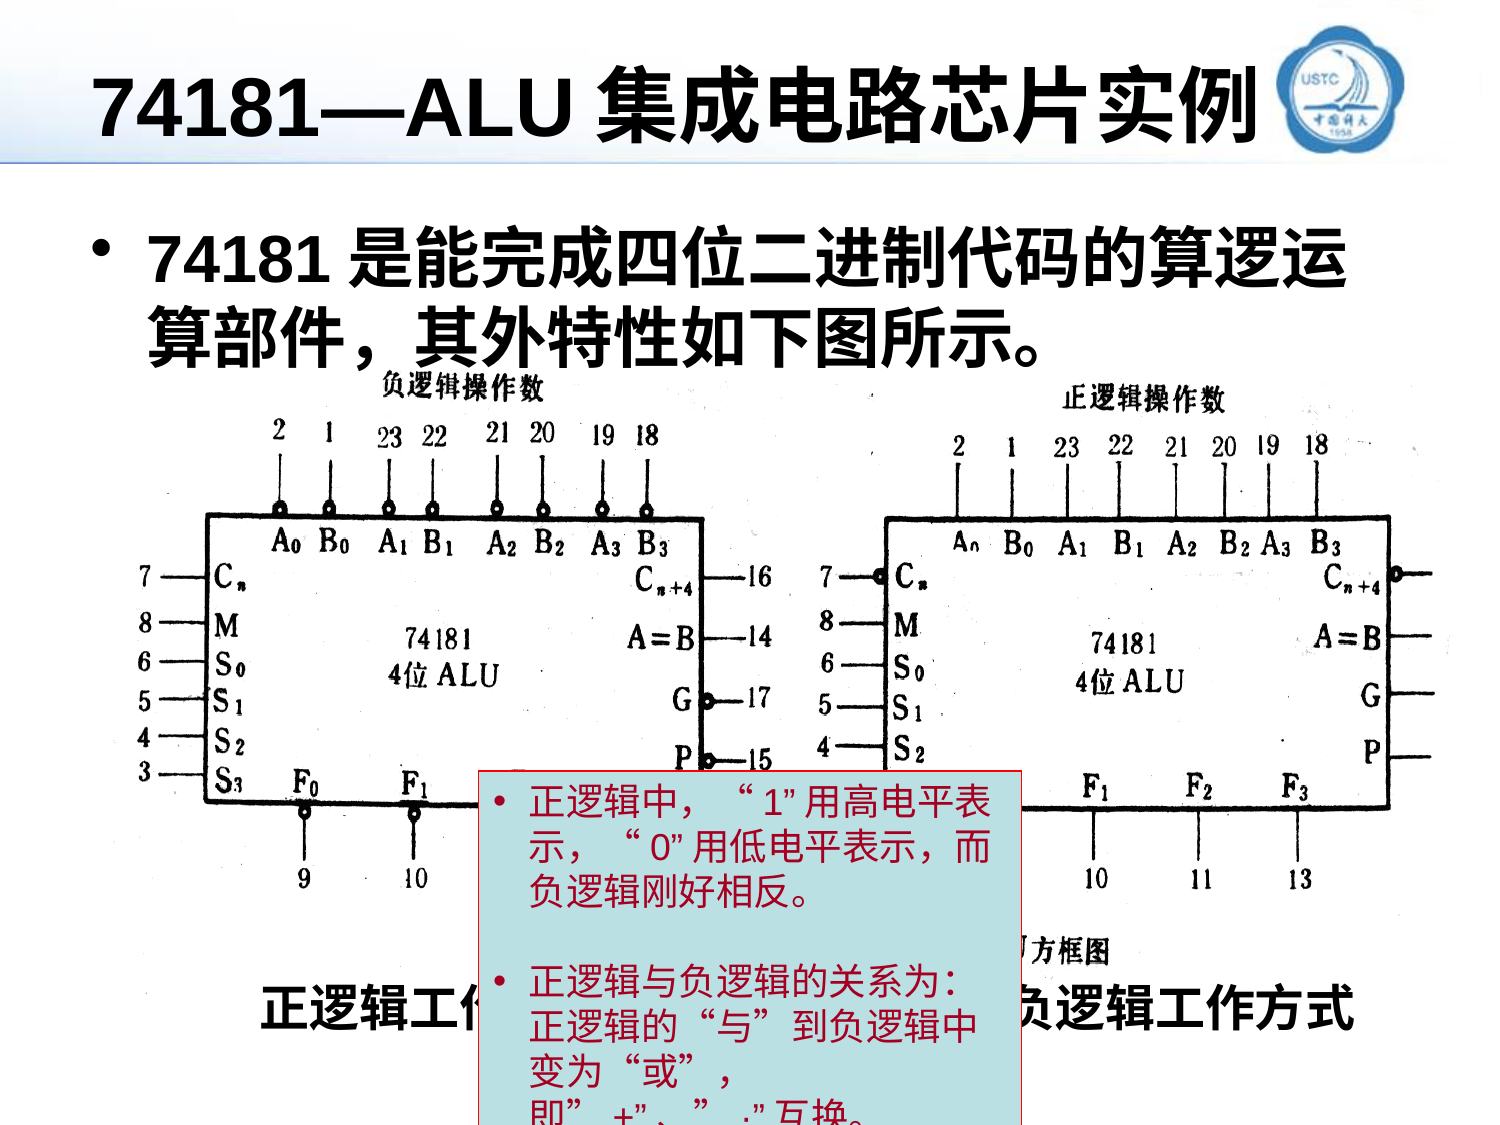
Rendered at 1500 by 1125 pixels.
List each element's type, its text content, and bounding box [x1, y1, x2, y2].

picture [0, 0, 1500, 164]
title 74181—ALU集成电路芯片实例 [75, 45, 1425, 161]
text_box 负逻辑工作方式 [1022, 999, 1370, 1044]
text_box 正逻辑工作方式 [244, 999, 478, 1044]
text_box 正逻辑中，“1”用高电平表示，“0”用低电平表示，而负逻辑刚好相反。 正逻辑与负逻辑的关系为：正逻辑的“与”到负逻辑中变为“或”，即”+”、”·”互换。 [478, 999, 1022, 1125]
picture [113, 361, 1456, 999]
list 74181是能完成四位二进制代码的算逻运算部件，其外特性如下图所示。 [75, 208, 1425, 386]
